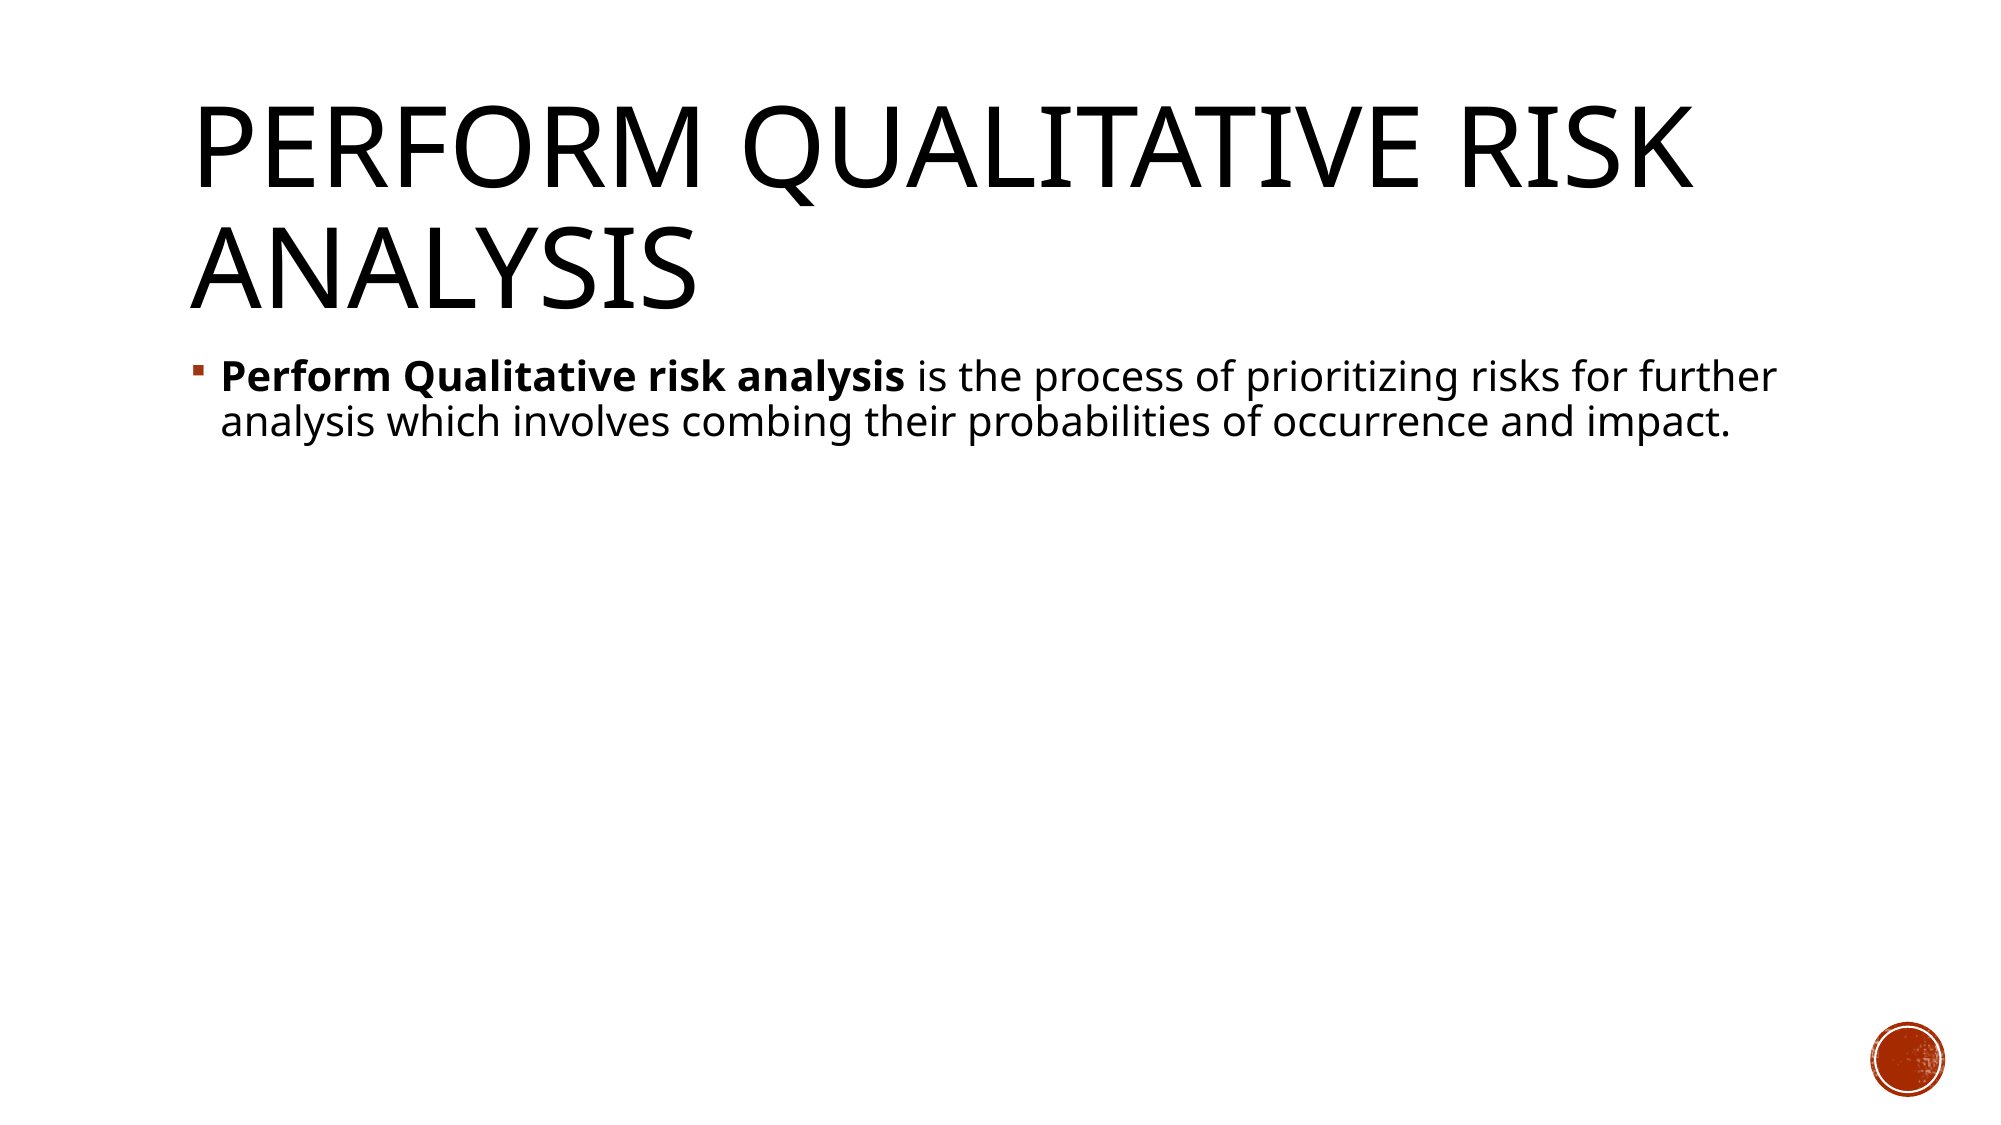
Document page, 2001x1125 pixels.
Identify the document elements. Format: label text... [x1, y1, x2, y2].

list Perform Qualitative risk analysis is the process of prioritizing risks for further analysis which involves combing their probabilities of occurrence and impact. [175, 348, 1826, 1013]
title Perform Qualitative risk analysis [175, 79, 1826, 344]
